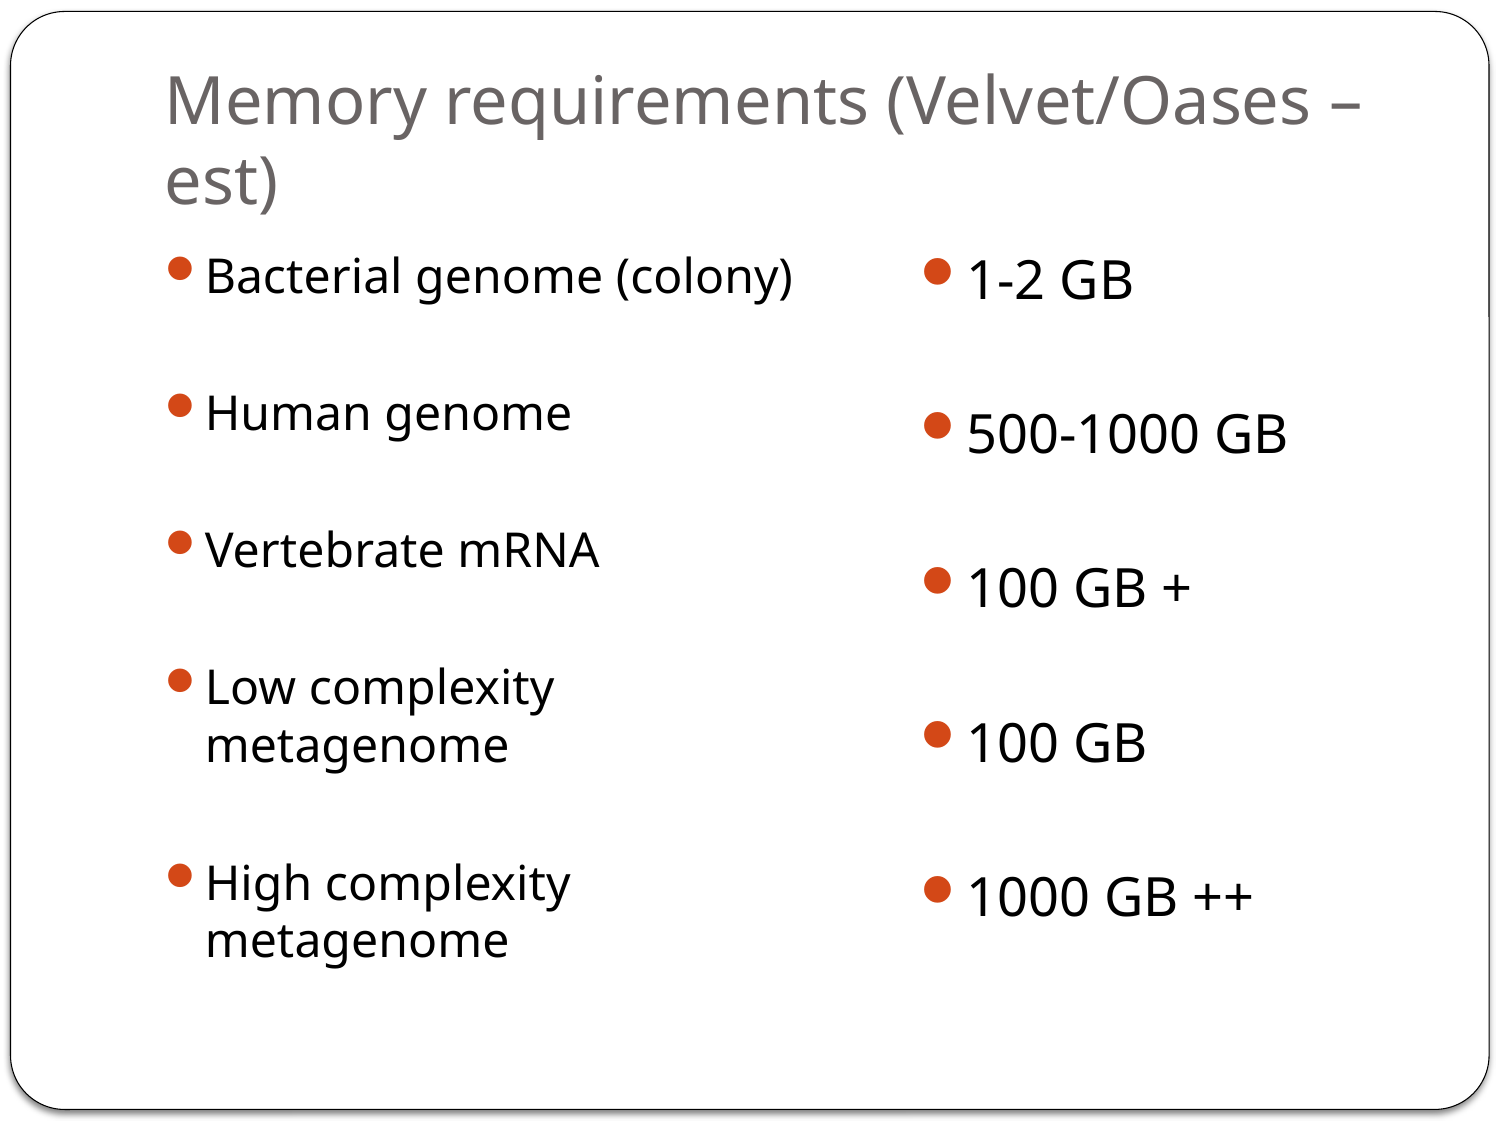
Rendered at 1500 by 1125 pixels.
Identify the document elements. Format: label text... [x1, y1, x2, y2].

title Memory requirements (Velvet/Oases – est) [150, 45, 1425, 233]
list 1-2 GB 500-1000 GB 100 GB + 100 GB 1000 GB ++ [905, 237, 1425, 988]
list Bacterial genome (colony) Human genome Vertebrate mRNA Low complexity metagenome High complexity metagenome [150, 237, 810, 988]
